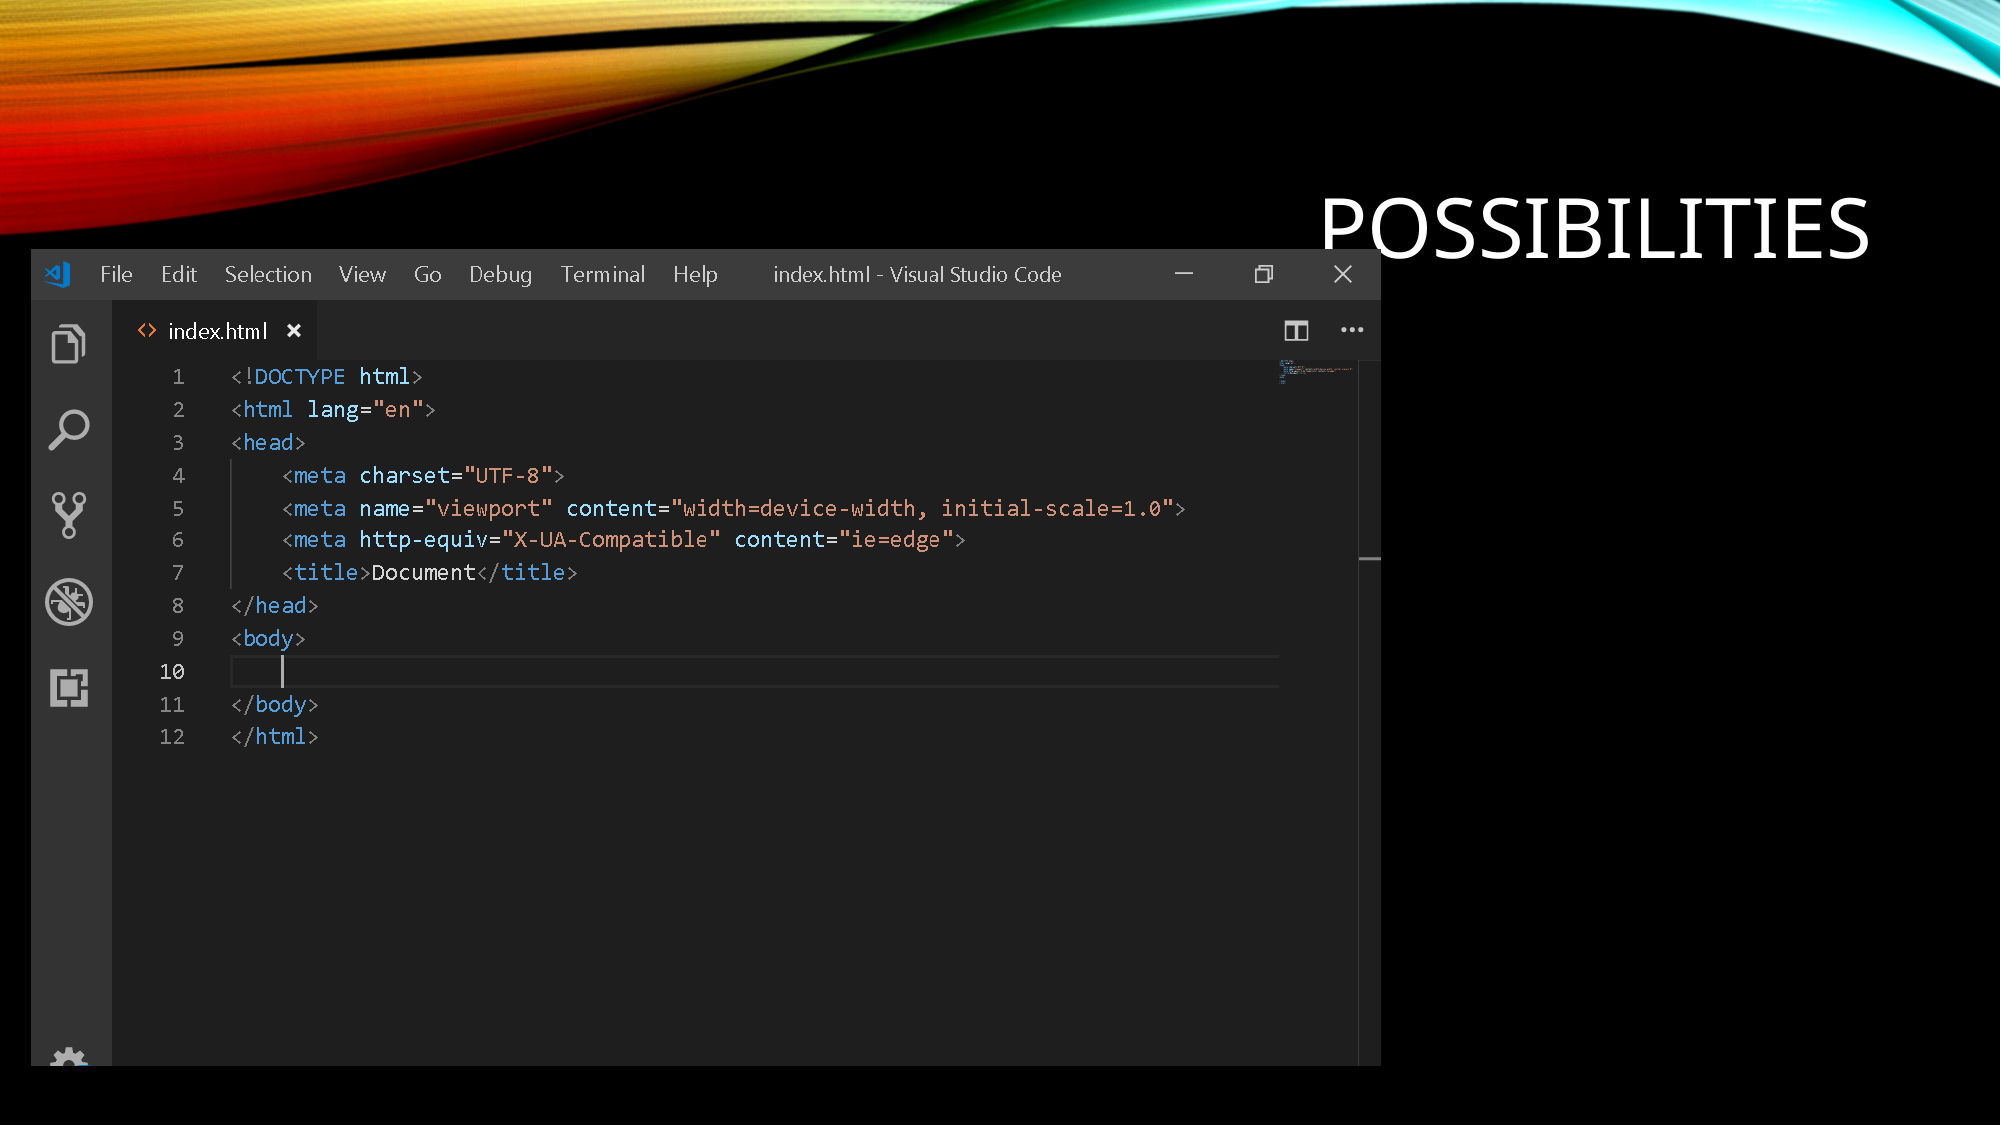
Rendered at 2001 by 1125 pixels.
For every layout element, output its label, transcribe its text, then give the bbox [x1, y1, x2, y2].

picture [31, 249, 1381, 1066]
picture [0, 0, 2000, 237]
title POSSIBILITIES [474, 125, 1888, 338]
